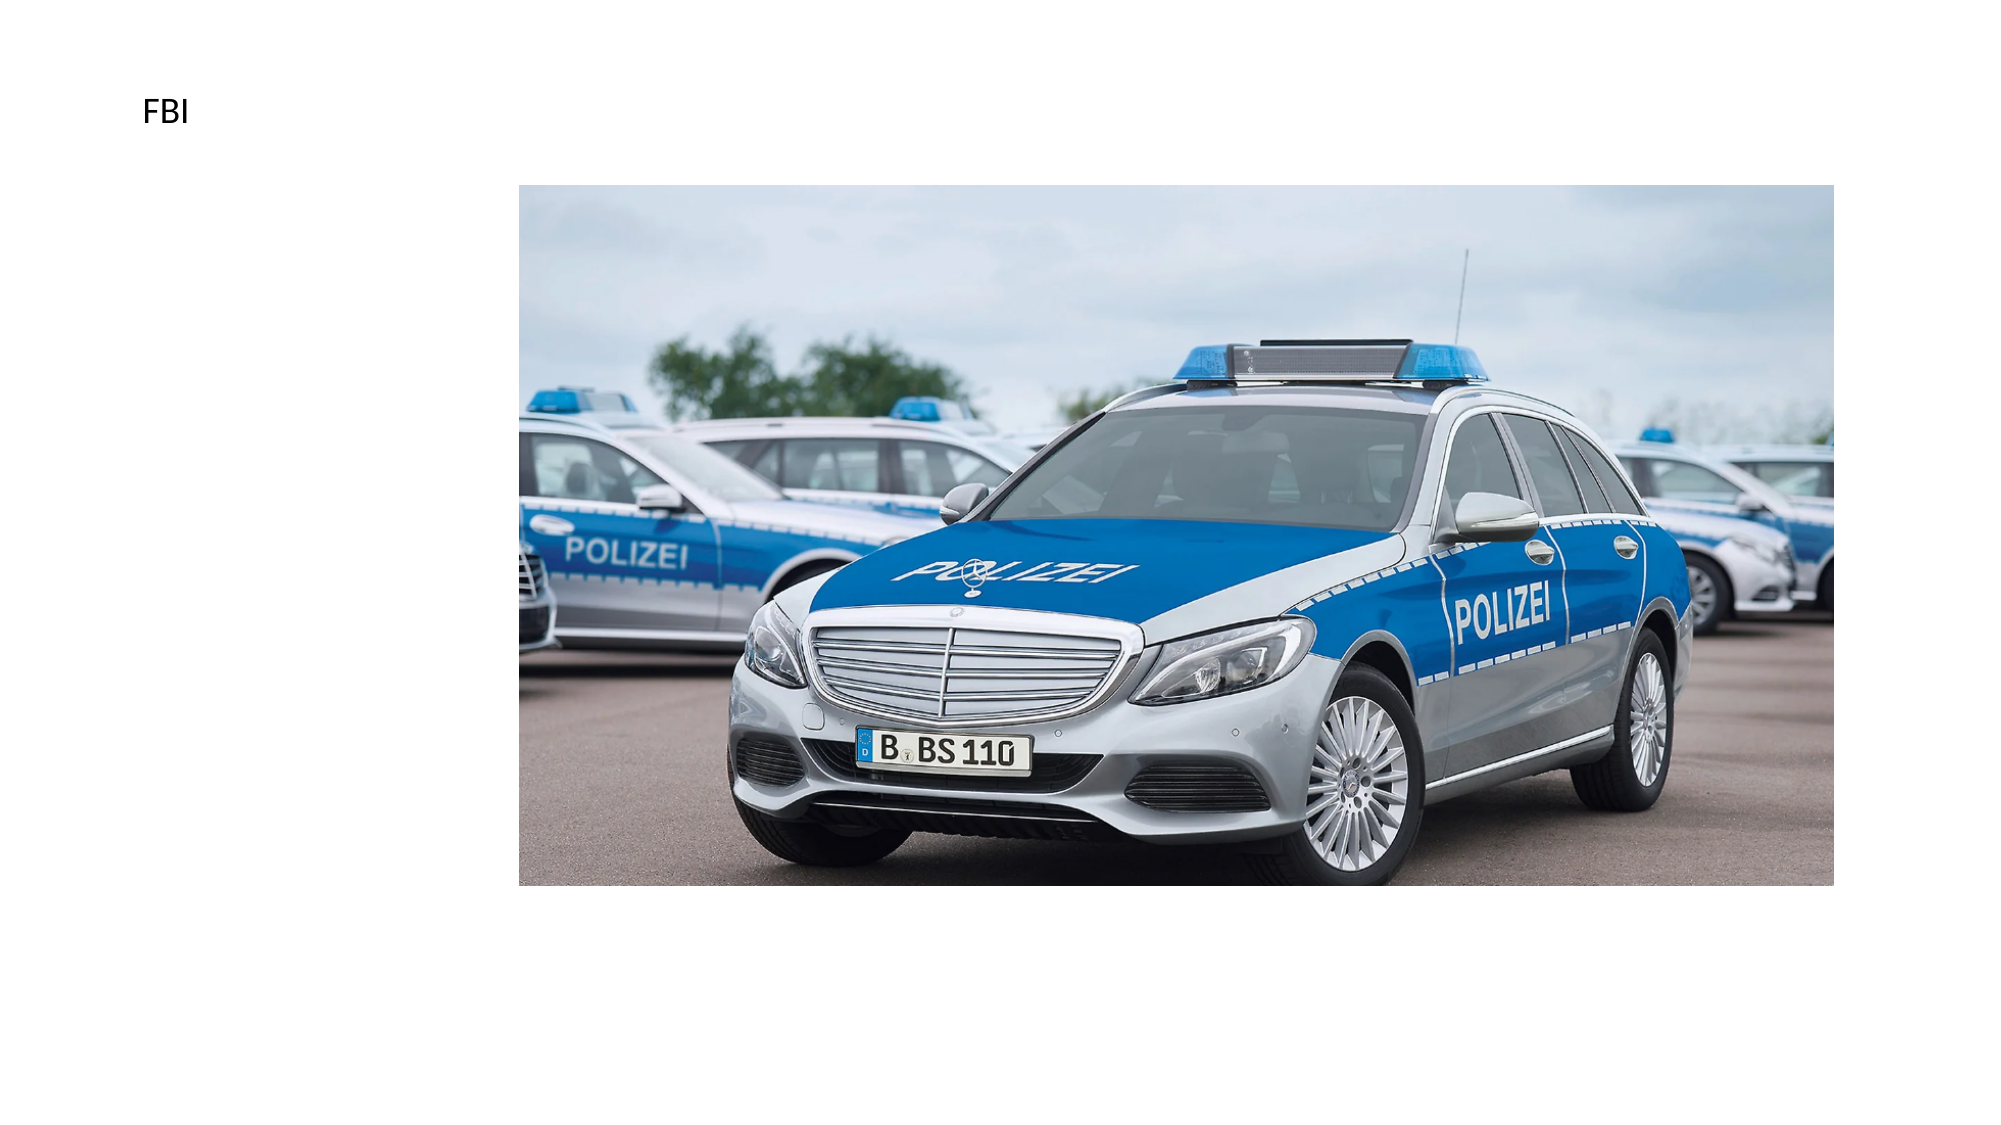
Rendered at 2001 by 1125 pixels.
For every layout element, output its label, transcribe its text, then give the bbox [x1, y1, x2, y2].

text_box FBI [127, 78, 205, 139]
picture [519, 185, 1834, 886]
